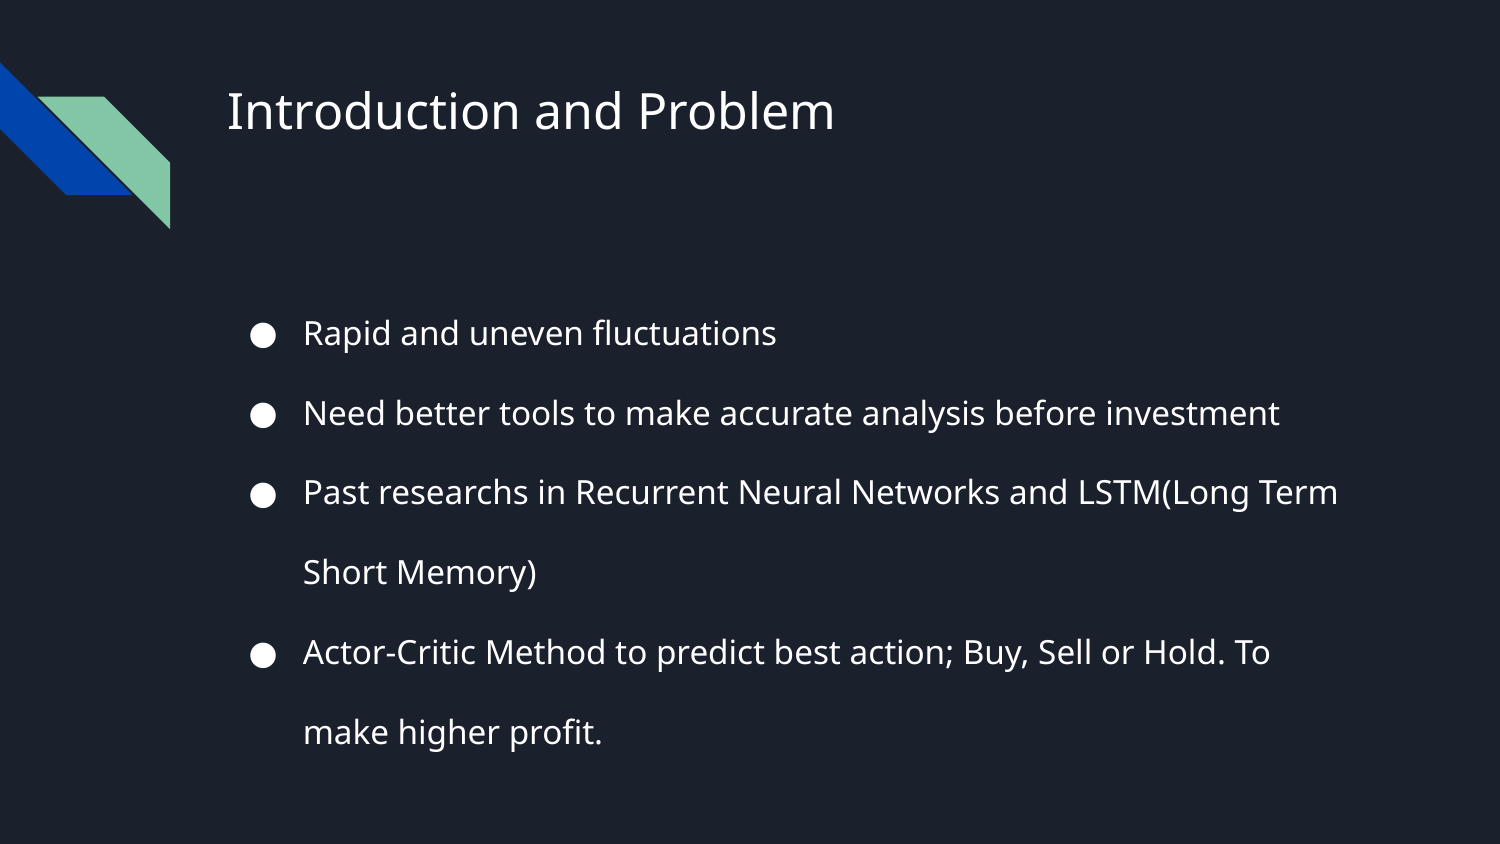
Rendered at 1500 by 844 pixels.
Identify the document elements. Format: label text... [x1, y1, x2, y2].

list Rapid and uneven fluctuations Need better tools to make accurate analysis before investment Past researchs in Recurrent Neural Networks and LSTM(Long Term Short Memory) Actor-Critic Method to predict best action; Buy, Sell or Hold. To make higher profit. [212, 257, 1368, 735]
title Introduction and Problem [212, 64, 1368, 215]
